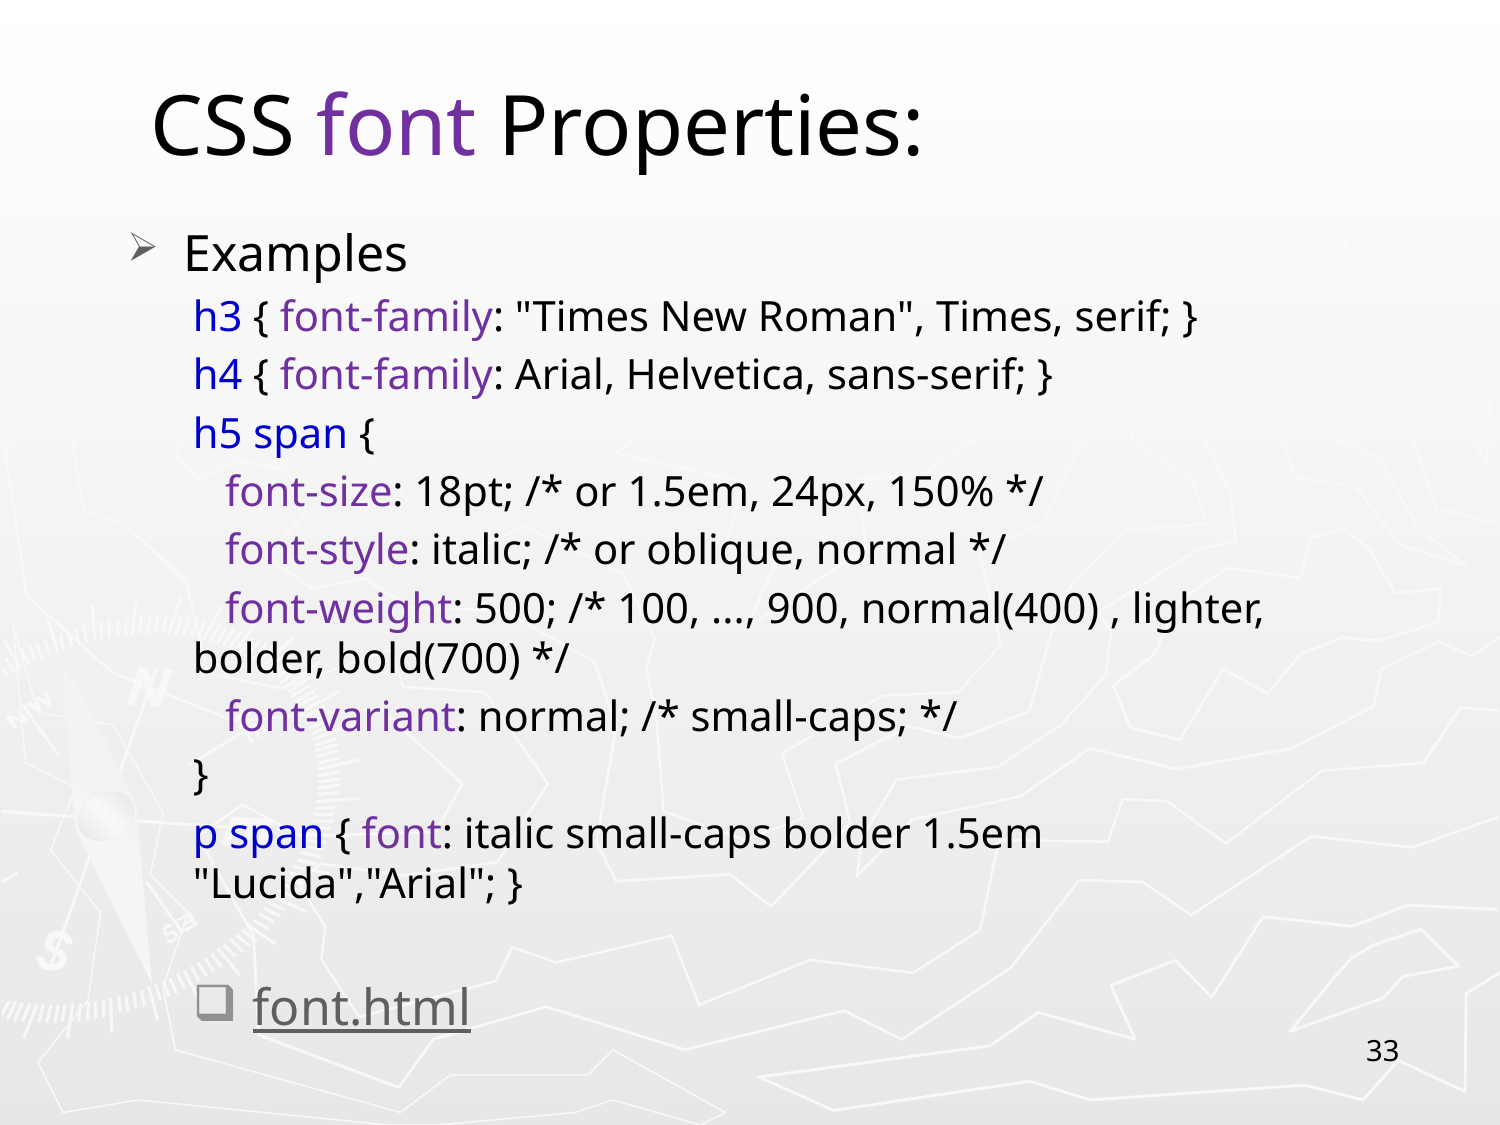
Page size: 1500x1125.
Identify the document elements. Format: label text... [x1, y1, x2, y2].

title CSS font Properties: [135, 30, 1376, 214]
text_box 33 [1102, 1024, 1415, 1100]
list Examples h3 { font-family: "Times New Roman", Times, serif; } h4 { font-family: Arial, Helvetica, sans-serif; } h5 span { font-size: 18pt; /* or 1.5em, 24px, 150% */ font-style: italic; /* or oblique, normal */ font-weight: 500; /* 100, ..., 900, normal(400) , lighter, bolder, bold(700) */ font-variant: normal; /* small-caps; */ } p span { font: italic small-caps bolder 1.5em "Lucida","Arial"; } font.html [112, 214, 1388, 976]
